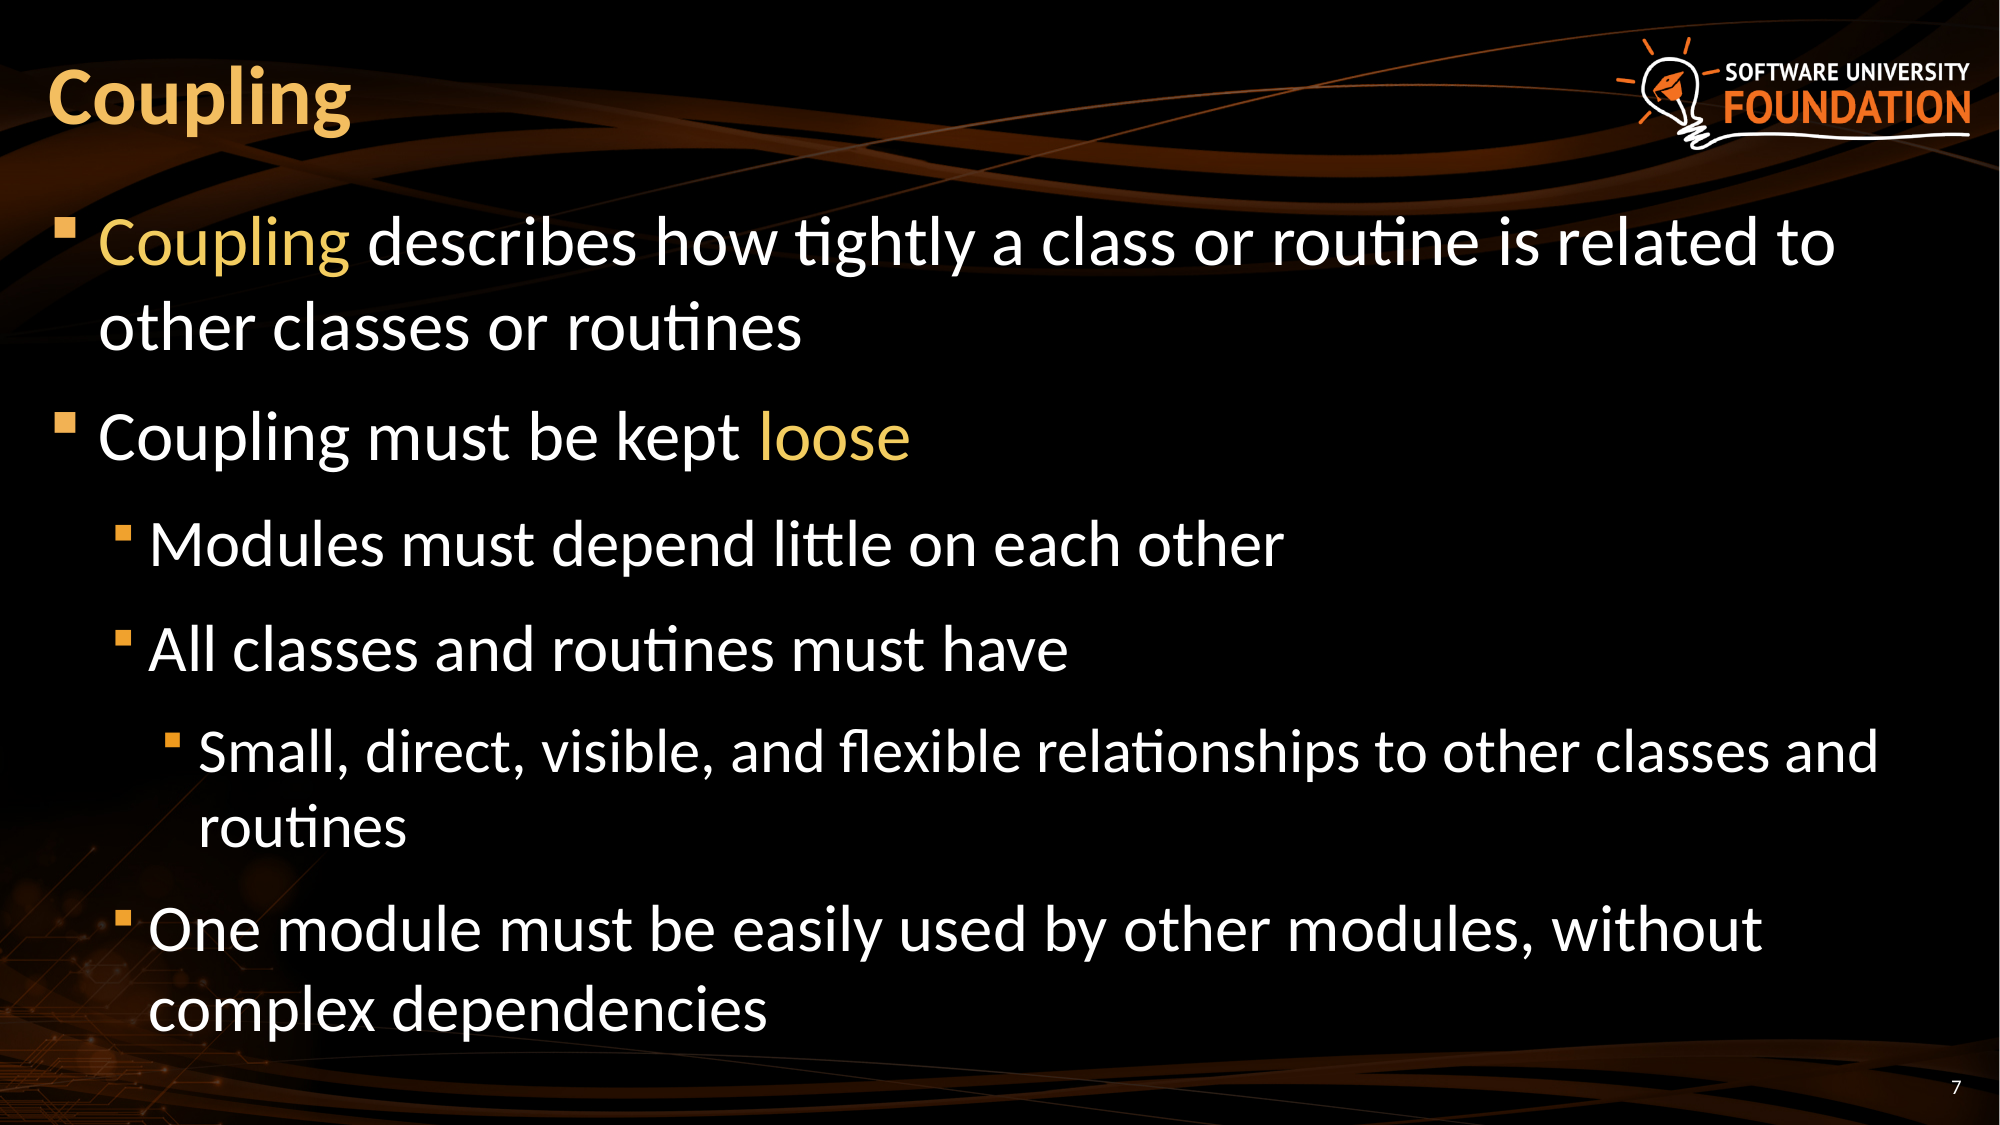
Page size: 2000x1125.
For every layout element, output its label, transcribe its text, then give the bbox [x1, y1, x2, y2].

title Coupling [30, 6, 1602, 189]
picture [0, 0, 2000, 1125]
list Coupling describes how tightly a class or routine is related to other classes or routines Coupling must be kept loose Modules must depend little on each other All classes and routines must have Small, direct, visible, and flexible relationships to other classes and routines One module must be easily used by other modules, without complex dependencies [31, 188, 1968, 1103]
